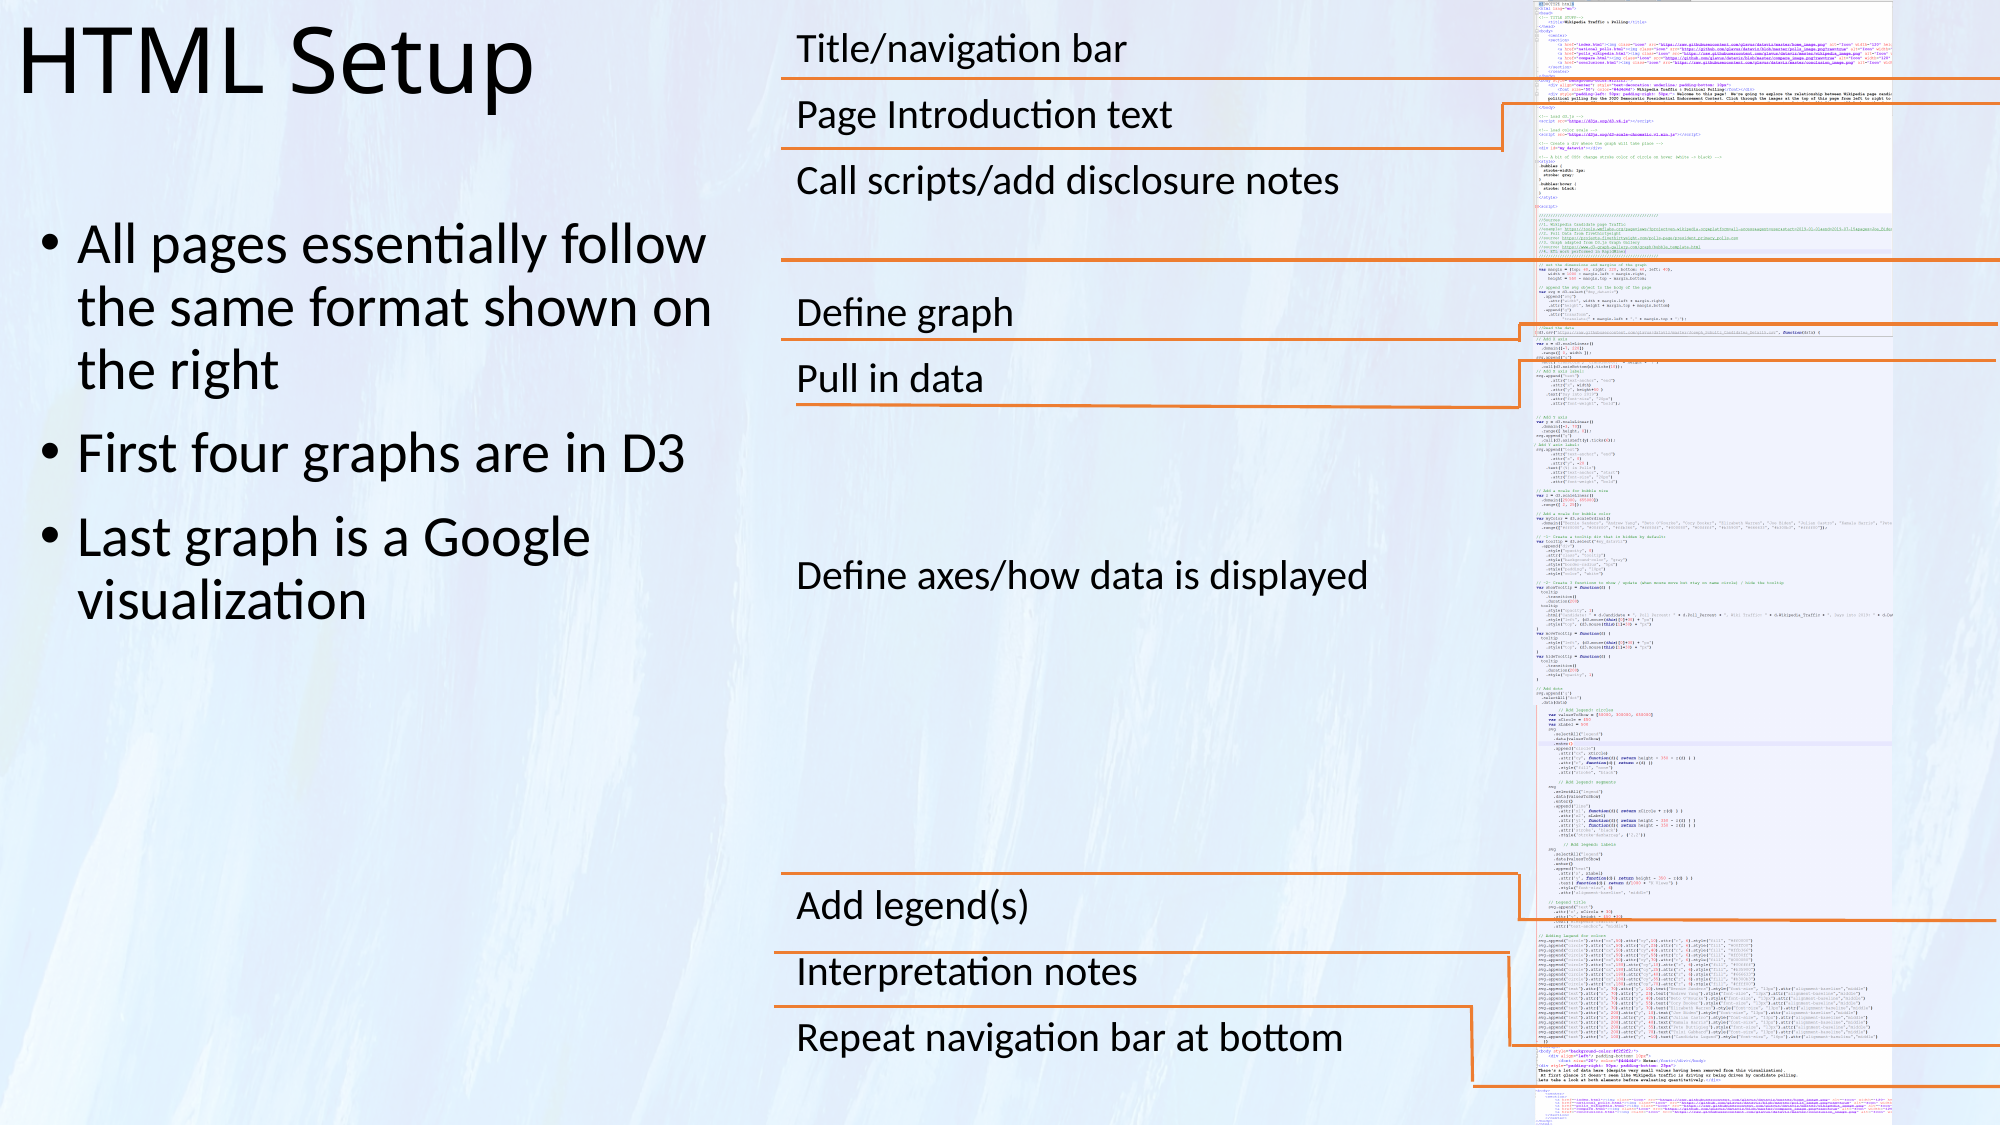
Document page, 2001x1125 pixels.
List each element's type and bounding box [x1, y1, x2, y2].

text_box [796, 404, 1519, 408]
picture [0, 0, 2000, 1125]
